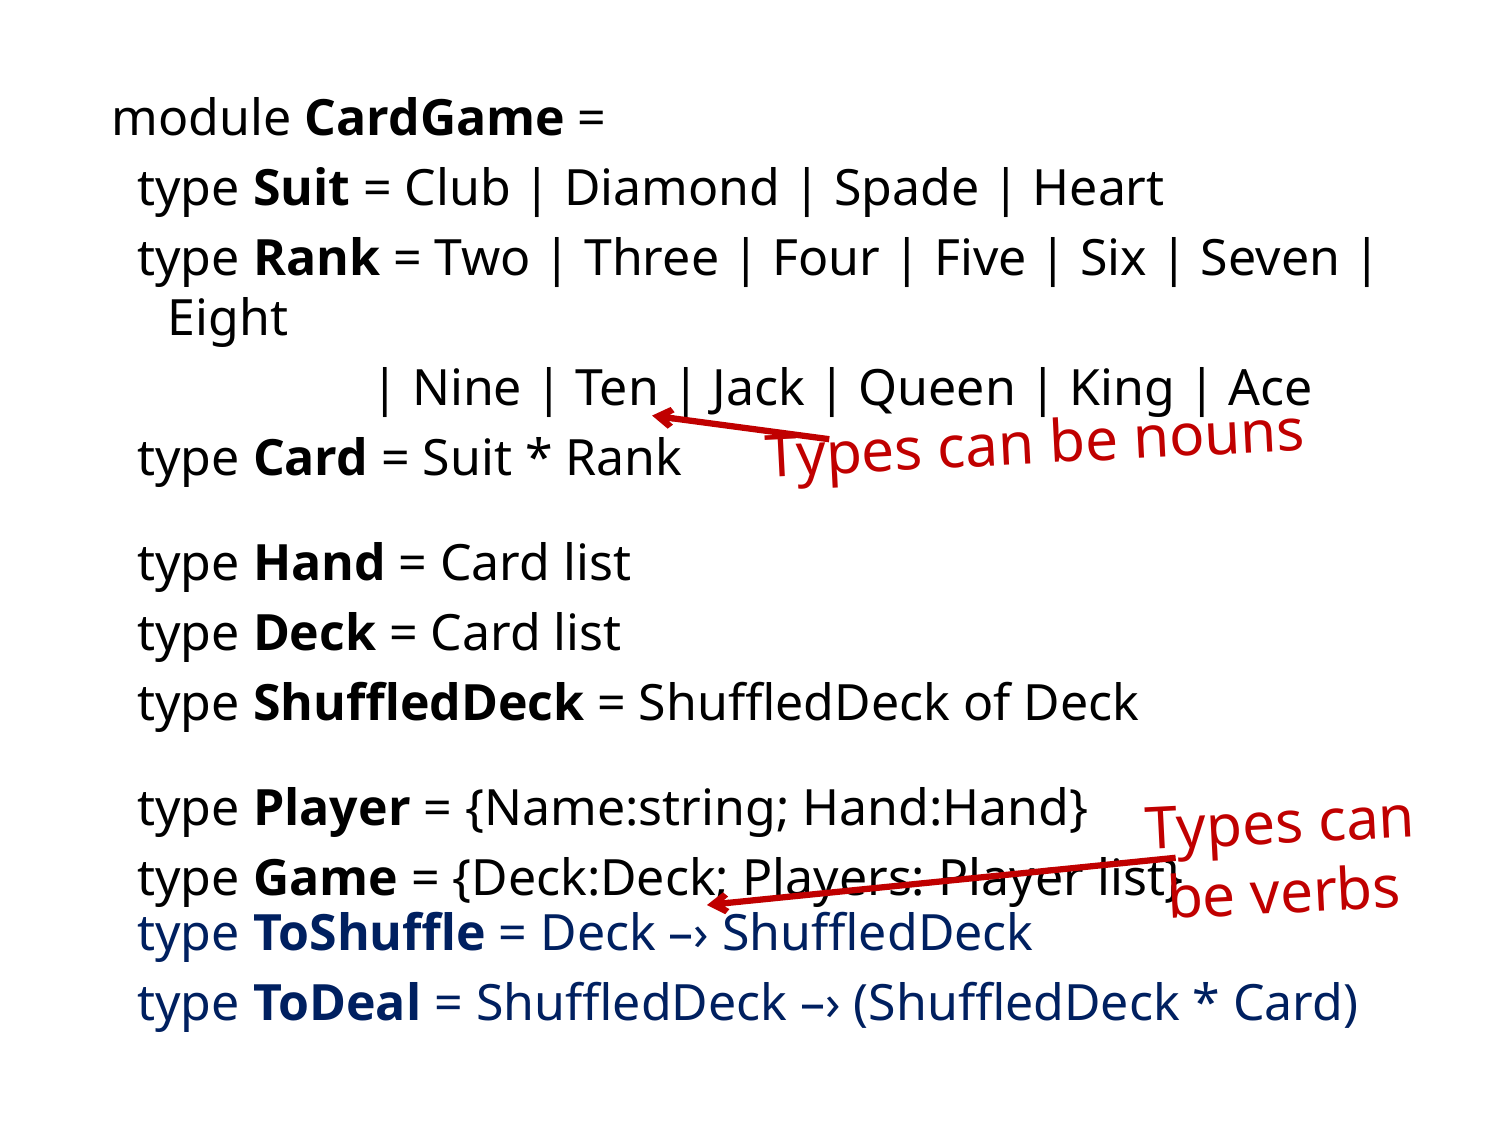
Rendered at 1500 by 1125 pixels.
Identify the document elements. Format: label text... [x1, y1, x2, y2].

text_box module CardGame = type Suit = Club | Diamond | Spade | Heart type Rank = Two | Three | Four | Five | Six | Seven | Eight | Nine | Ten | Jack | Queen | King | Ace type Card = Suit * Rank type Hand = Card list type Deck = Card list type ShuffledDeck = ShuffledDeck of Deck type Player = {Name:string; Hand:Hand} type Game = {Deck:Deck; Players: Player list} [96, 78, 1447, 905]
text_box type ToShuffle = Deck –› ShuffledDeck type ToDeal = ShuffledDeck –› (ShuffledDeck * Card) [96, 905, 1447, 1035]
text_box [706, 777, 1444, 934]
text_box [651, 396, 1330, 484]
